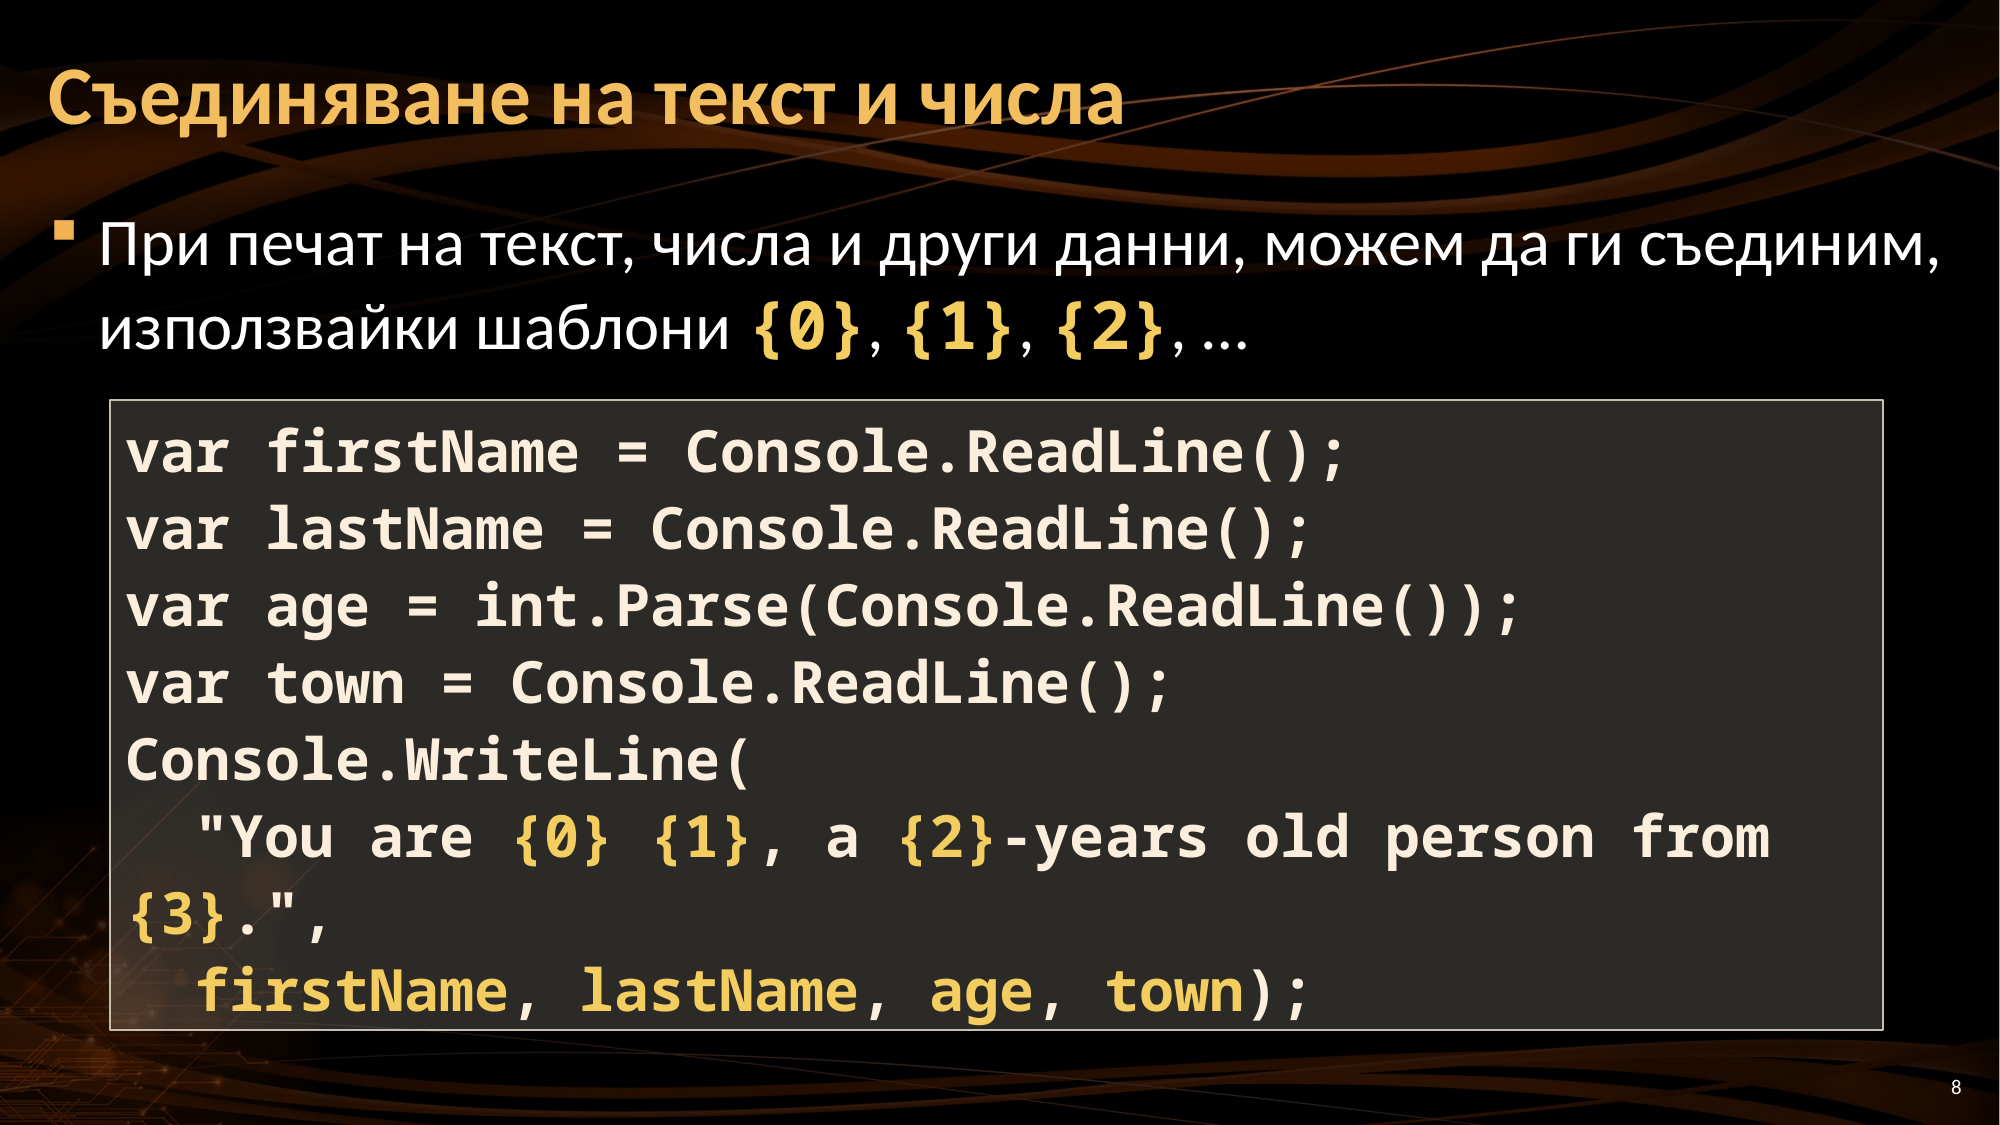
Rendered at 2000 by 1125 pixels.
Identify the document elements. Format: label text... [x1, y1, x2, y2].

text_box var firstName = Console.ReadLine(); var lastName = Console.ReadLine(); var age = int.Parse(Console.ReadLine()); var town = Console.ReadLine(); Console.WriteLine( "You are {0} {1}, a {2}-years old person from {3}.", firstName, lastName, age, town); [110, 399, 1883, 1031]
slide_number 8 [1897, 1070, 1968, 1103]
picture [0, 0, 2000, 1125]
title Съединяване на текст и числа [30, 6, 1968, 189]
list При печат на текст, числа и други данни, можем да ги съединим, използвайки шаблони {0}, {1}, {2}, … [31, 189, 1968, 1103]
